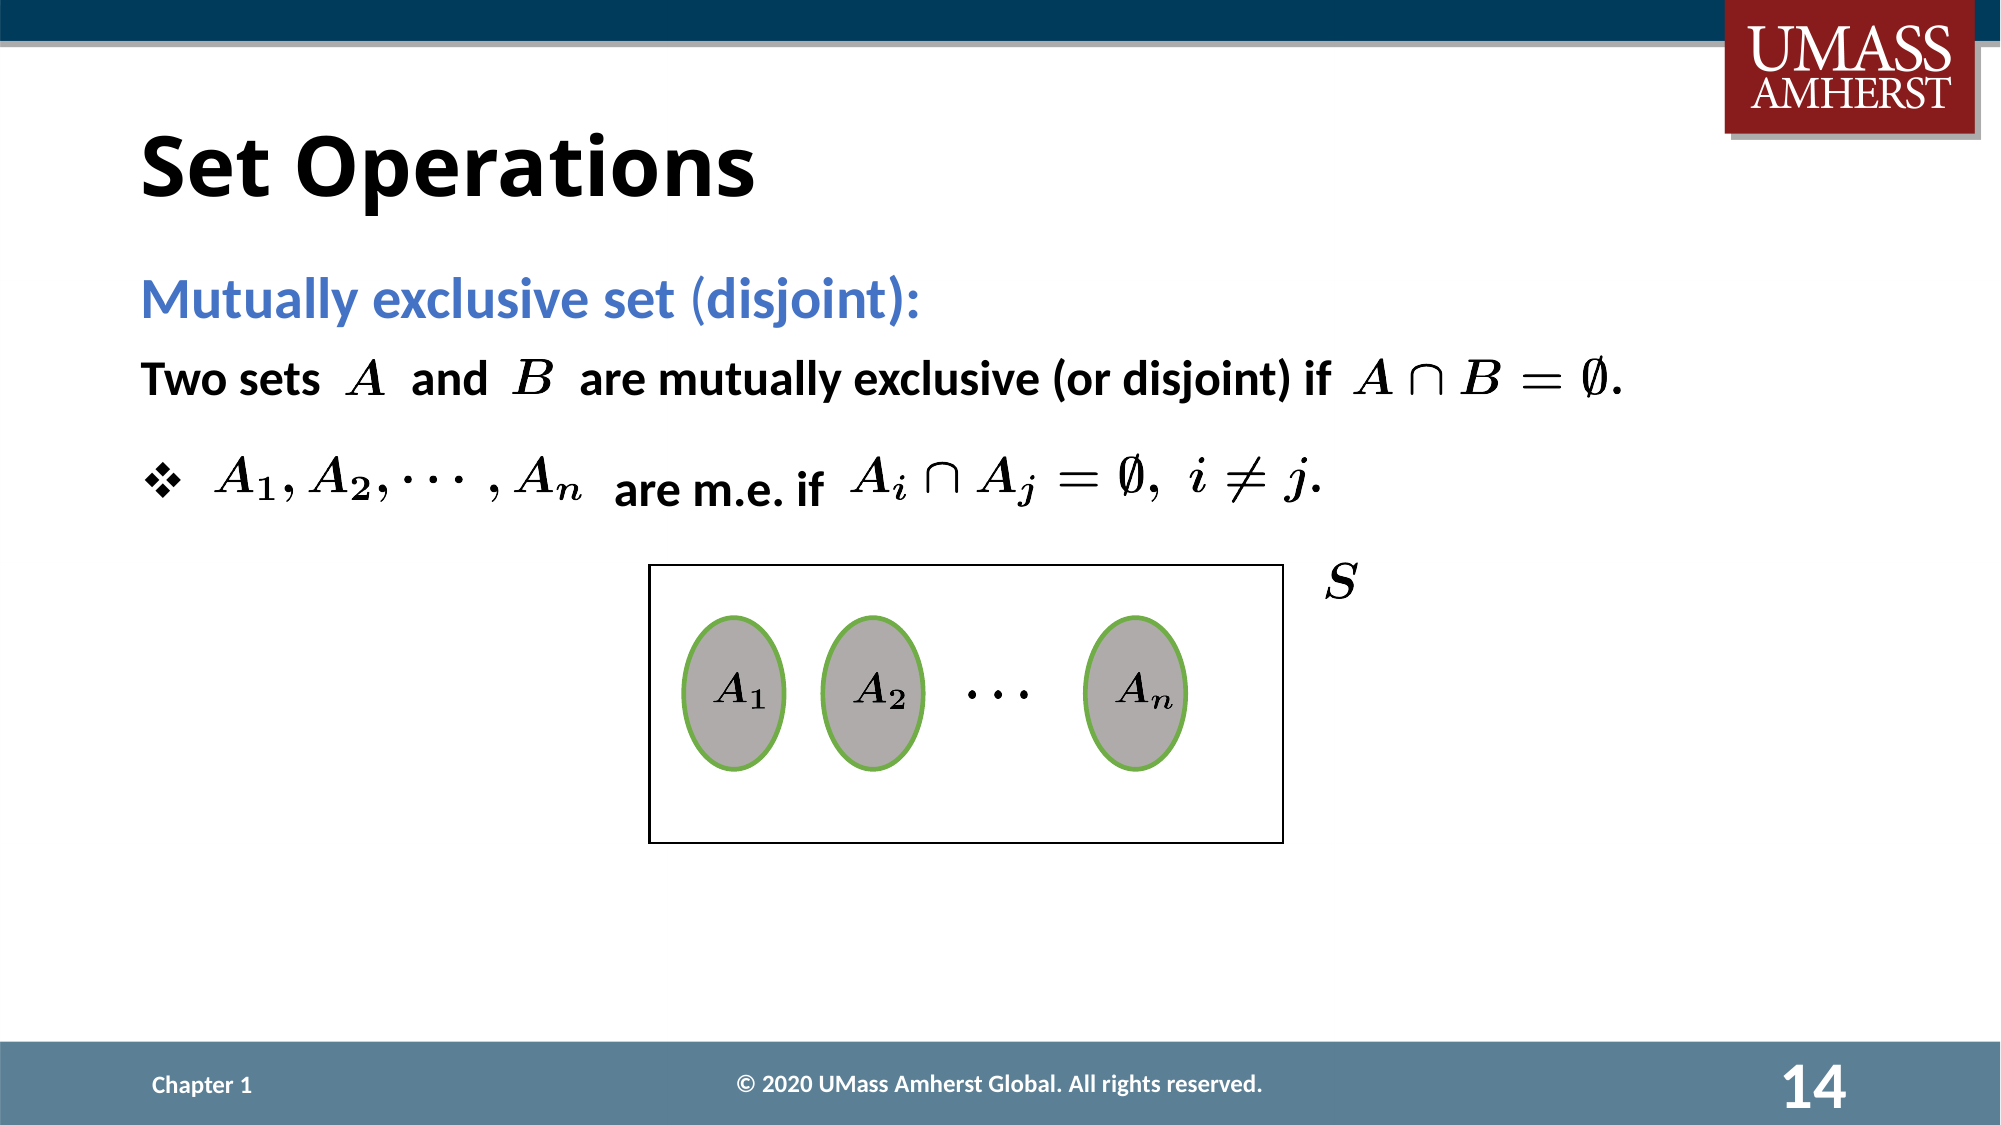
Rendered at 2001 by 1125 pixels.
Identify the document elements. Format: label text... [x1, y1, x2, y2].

list Mutually exclusive set (disjoint): Two sets and are mutually exclusive (or disjoint) if are m.e. if [125, 260, 1813, 973]
text_box Chapter 1 [137, 1060, 588, 1121]
title Set Operations [125, 107, 1882, 232]
slide_number 14 [1412, 1052, 1863, 1113]
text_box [649, 562, 1358, 844]
footer © 2020 UMass Amherst Global. All rights reserved. [662, 1052, 1338, 1113]
picture [0, 0, 2001, 1125]
